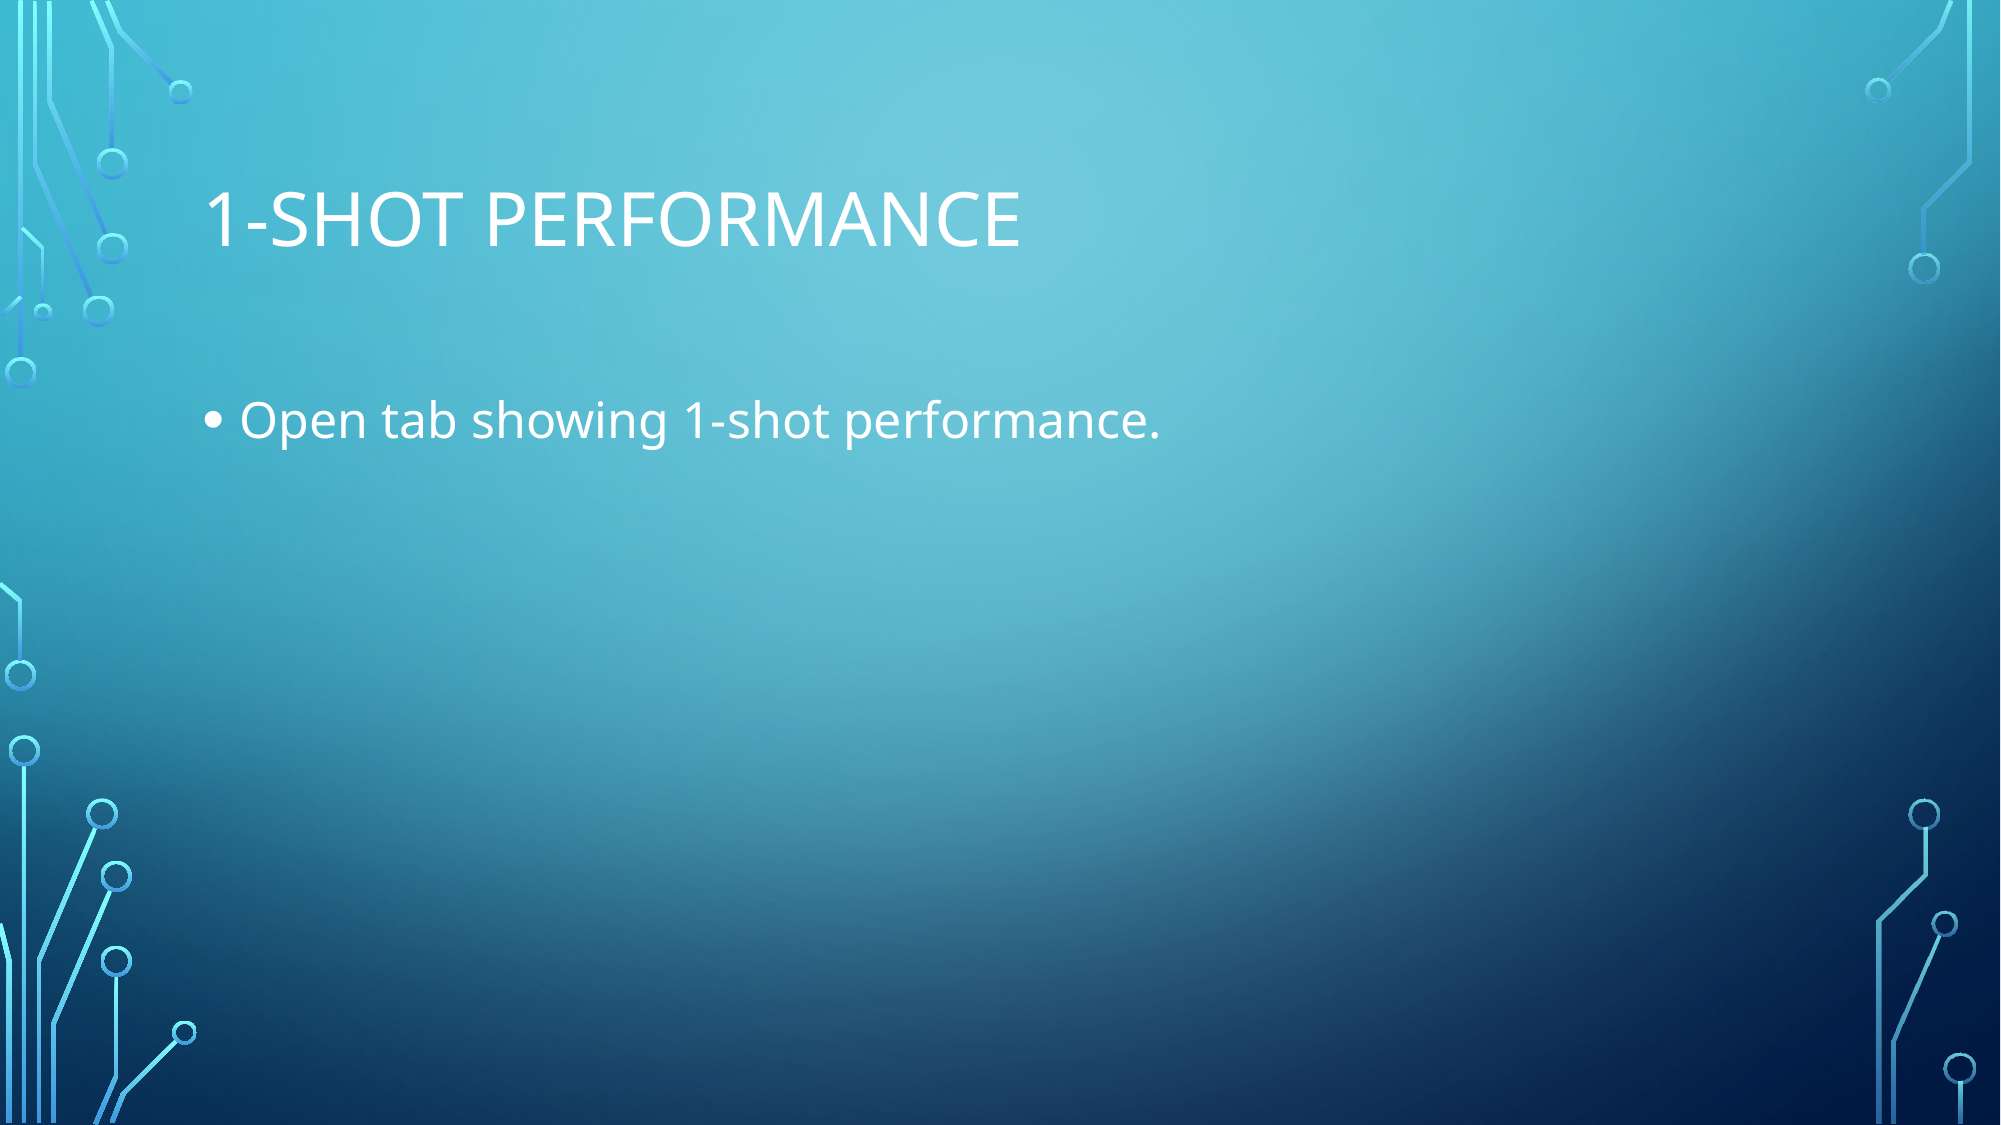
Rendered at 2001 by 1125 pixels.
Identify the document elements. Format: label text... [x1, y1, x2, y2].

title 1-shot Performance [187, 101, 1813, 344]
list Open tab showing 1-shot performance. [187, 369, 1813, 950]
